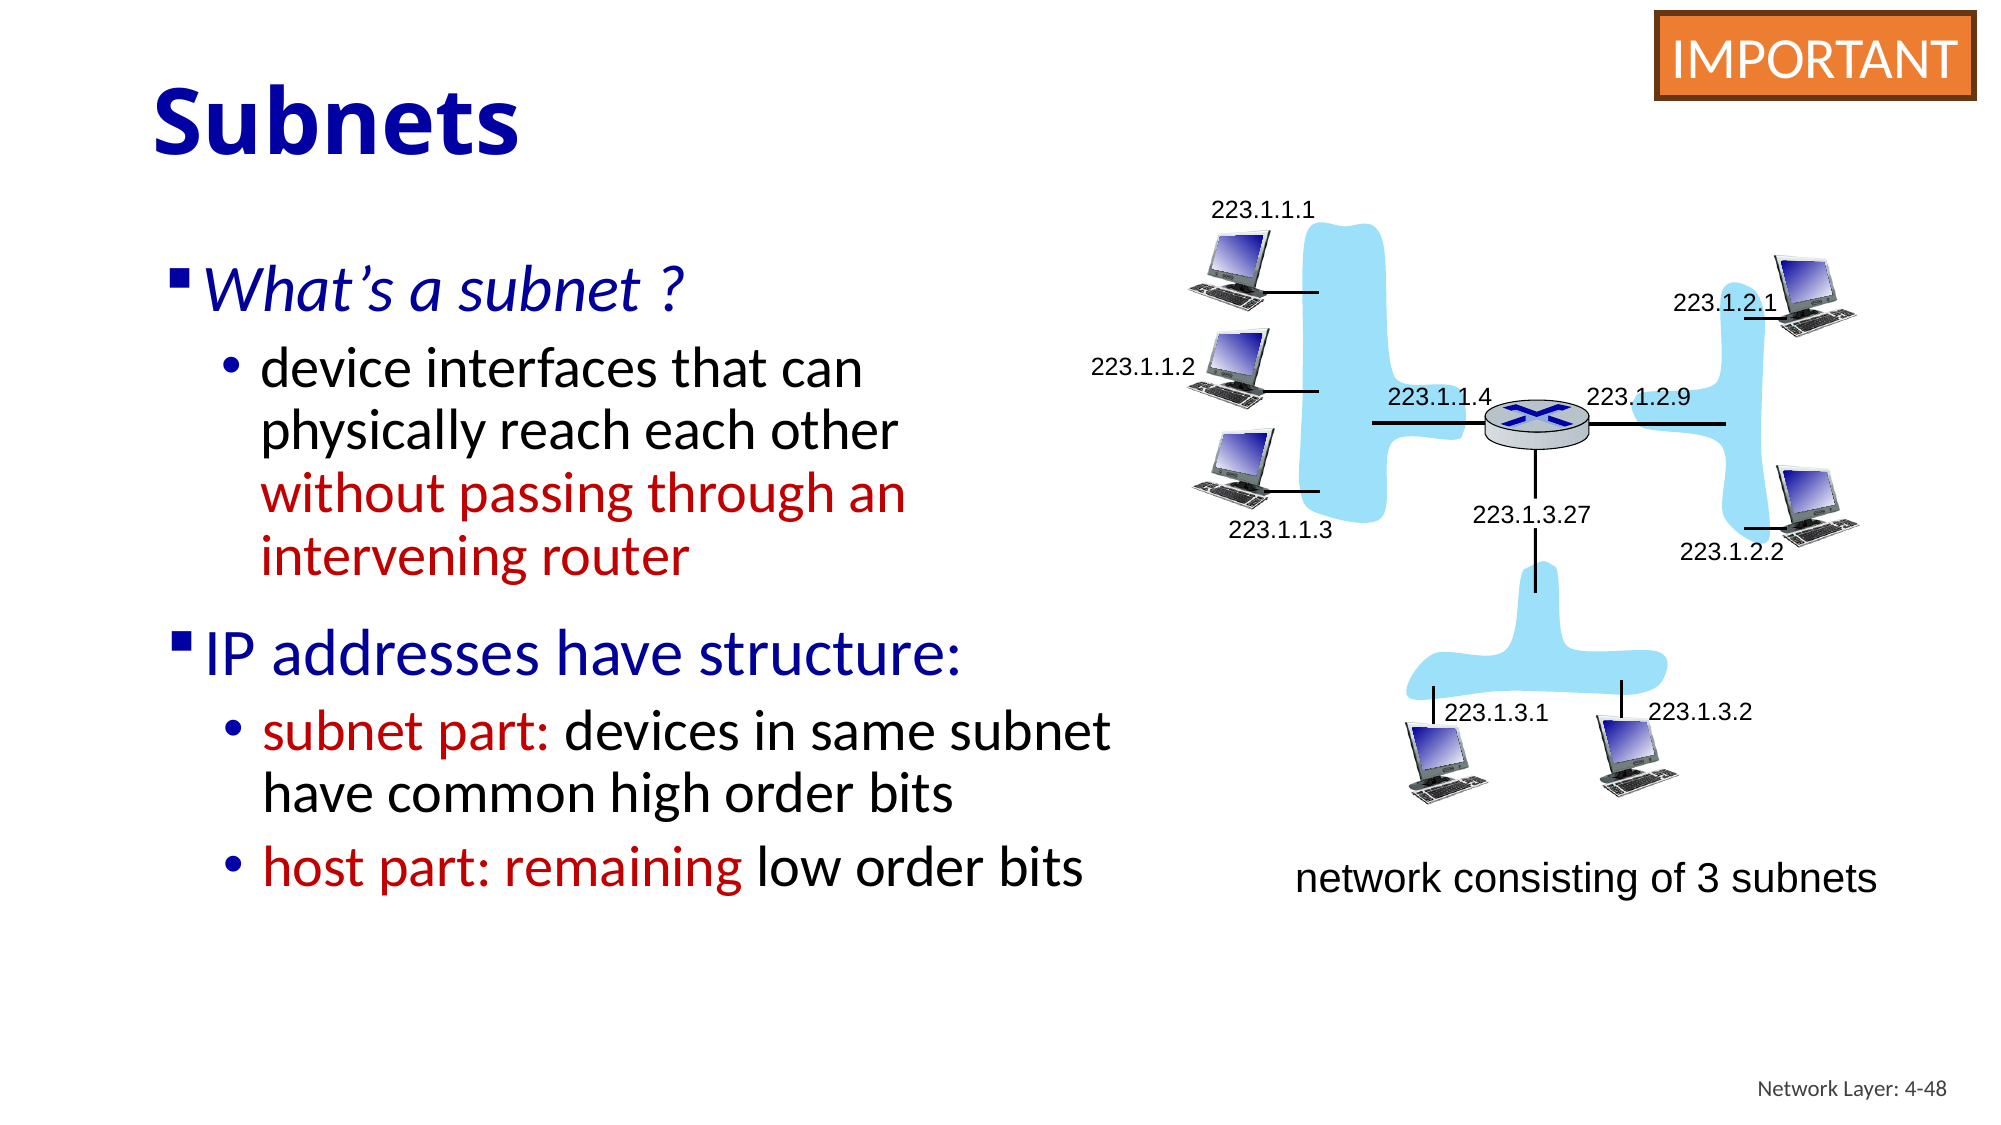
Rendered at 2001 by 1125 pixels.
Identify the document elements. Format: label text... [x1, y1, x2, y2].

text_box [1167, 226, 1273, 318]
text_box What’s a subnet ? device interfaces that can physically reach each other without passing through an intervening router [149, 246, 1053, 611]
text_box [1406, 561, 1668, 700]
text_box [1485, 399, 1589, 450]
text_box 223.1.2.1 [1658, 279, 1771, 325]
text_box [1636, 325, 1771, 528]
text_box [1593, 711, 1699, 804]
text_box 223.1.2.9 [1571, 373, 1707, 419]
text_box 223.1.1.3 [1213, 506, 1349, 552]
text_box network consisting of 3 subnets [1280, 843, 1893, 908]
text_box 223.1.1.4 [1372, 373, 1508, 418]
text_box IMPORTANT [1656, 12, 1975, 99]
text_box 223.1.3.1 [1435, 688, 1565, 734]
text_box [1771, 251, 1877, 344]
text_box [1457, 491, 1608, 537]
text_box 223.1.2.2 [1665, 528, 1800, 573]
text_box 223.1.1.1 [1196, 185, 1332, 231]
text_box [1171, 424, 1277, 516]
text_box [1402, 718, 1509, 811]
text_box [1166, 324, 1272, 416]
text_box [1298, 223, 1467, 523]
title Subnets [137, 51, 1863, 198]
slide_number Network Layer: 4-48 [1512, 1056, 1963, 1117]
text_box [1773, 461, 1880, 554]
text_box IP addresses have structure: subnet part: devices in same subnet have common high order bits host part: remaining low order bits [151, 609, 1145, 1048]
text_box 223.1.3.2 [1633, 688, 1769, 733]
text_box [1075, 343, 1166, 389]
